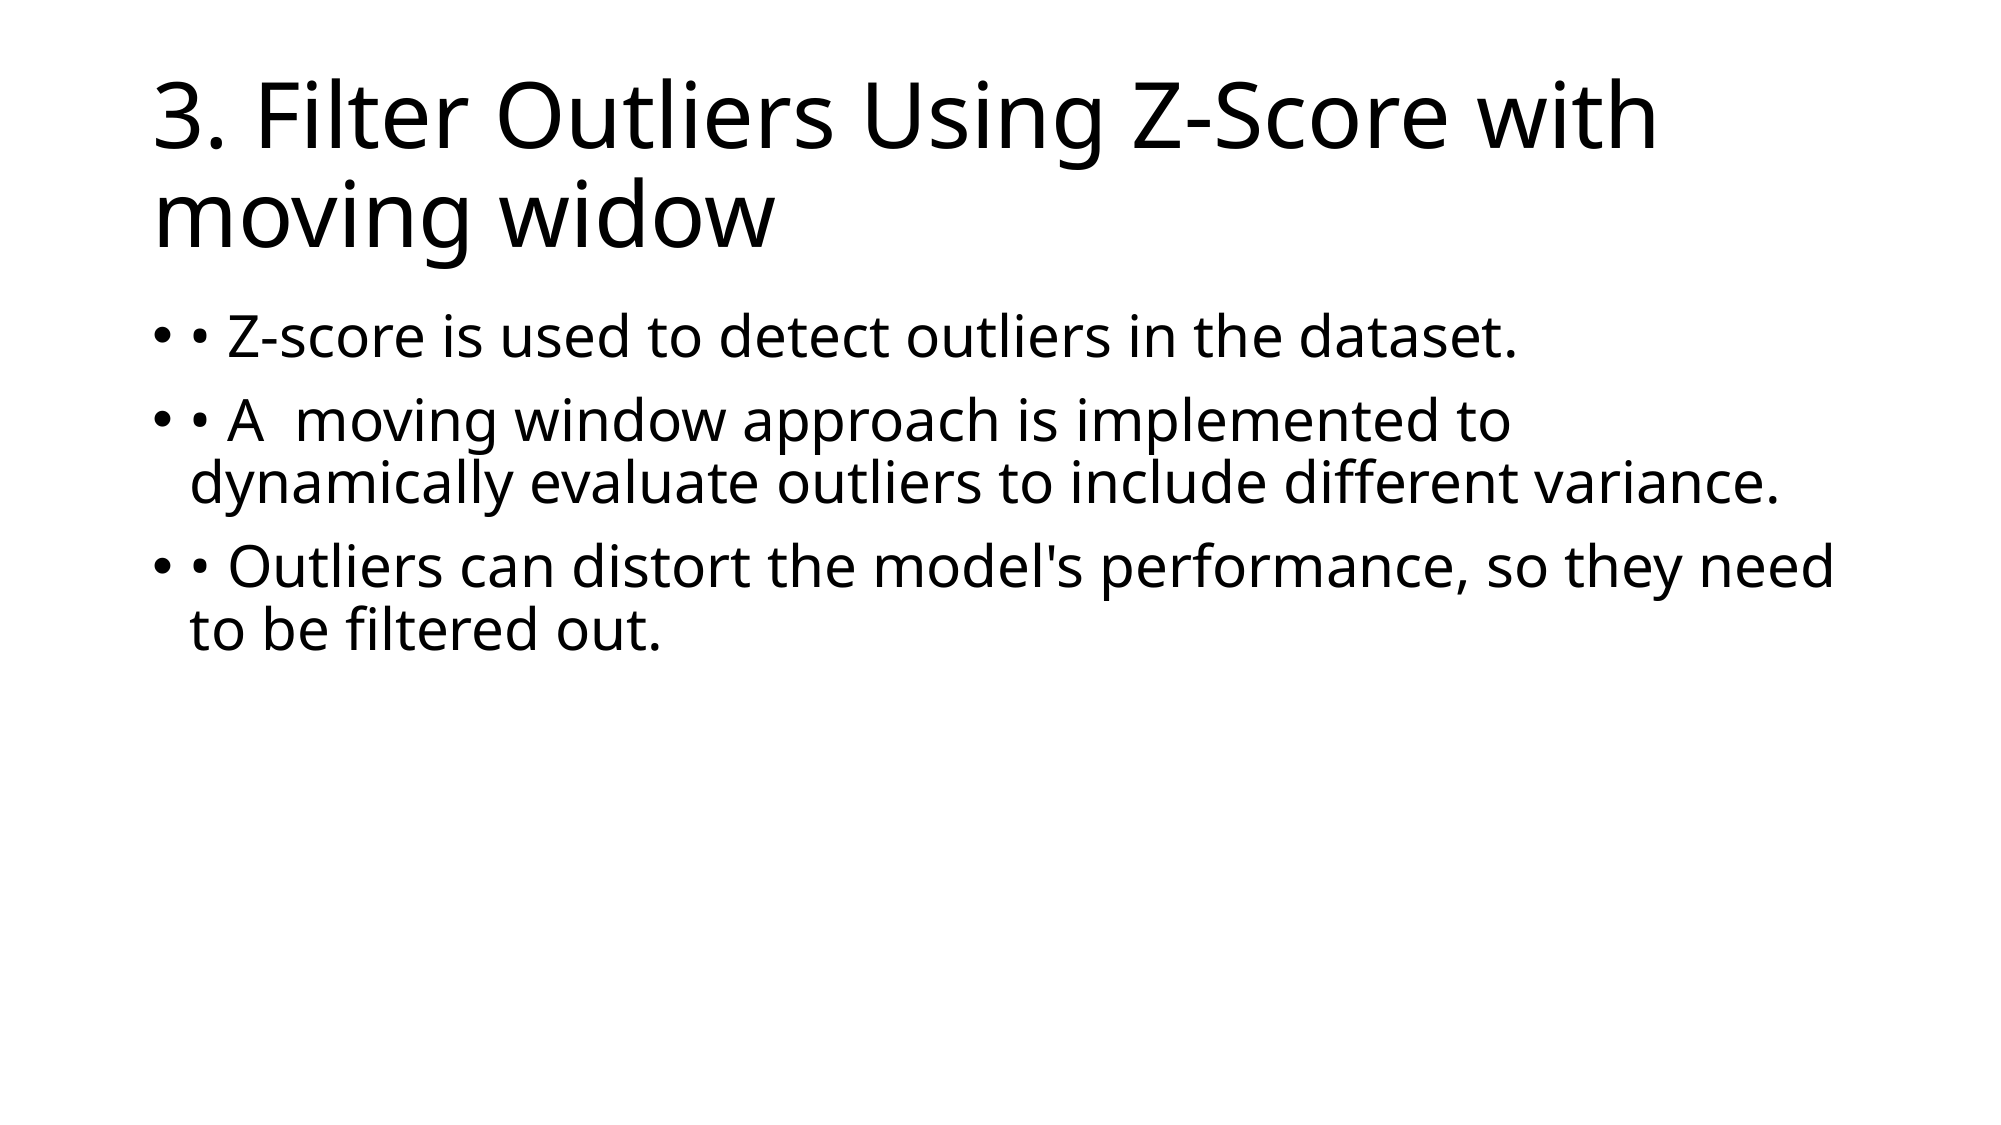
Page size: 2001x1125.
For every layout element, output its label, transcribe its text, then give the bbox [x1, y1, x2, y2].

list • Z-score is used to detect outliers in the dataset. • A moving window approach is implemented to dynamically evaluate outliers to include different variance. • Outliers can distort the model's performance, so they need to be filtered out. [137, 299, 1863, 1014]
title 3. Filter Outliers Using Z-Score with moving widow [137, 59, 1863, 278]
